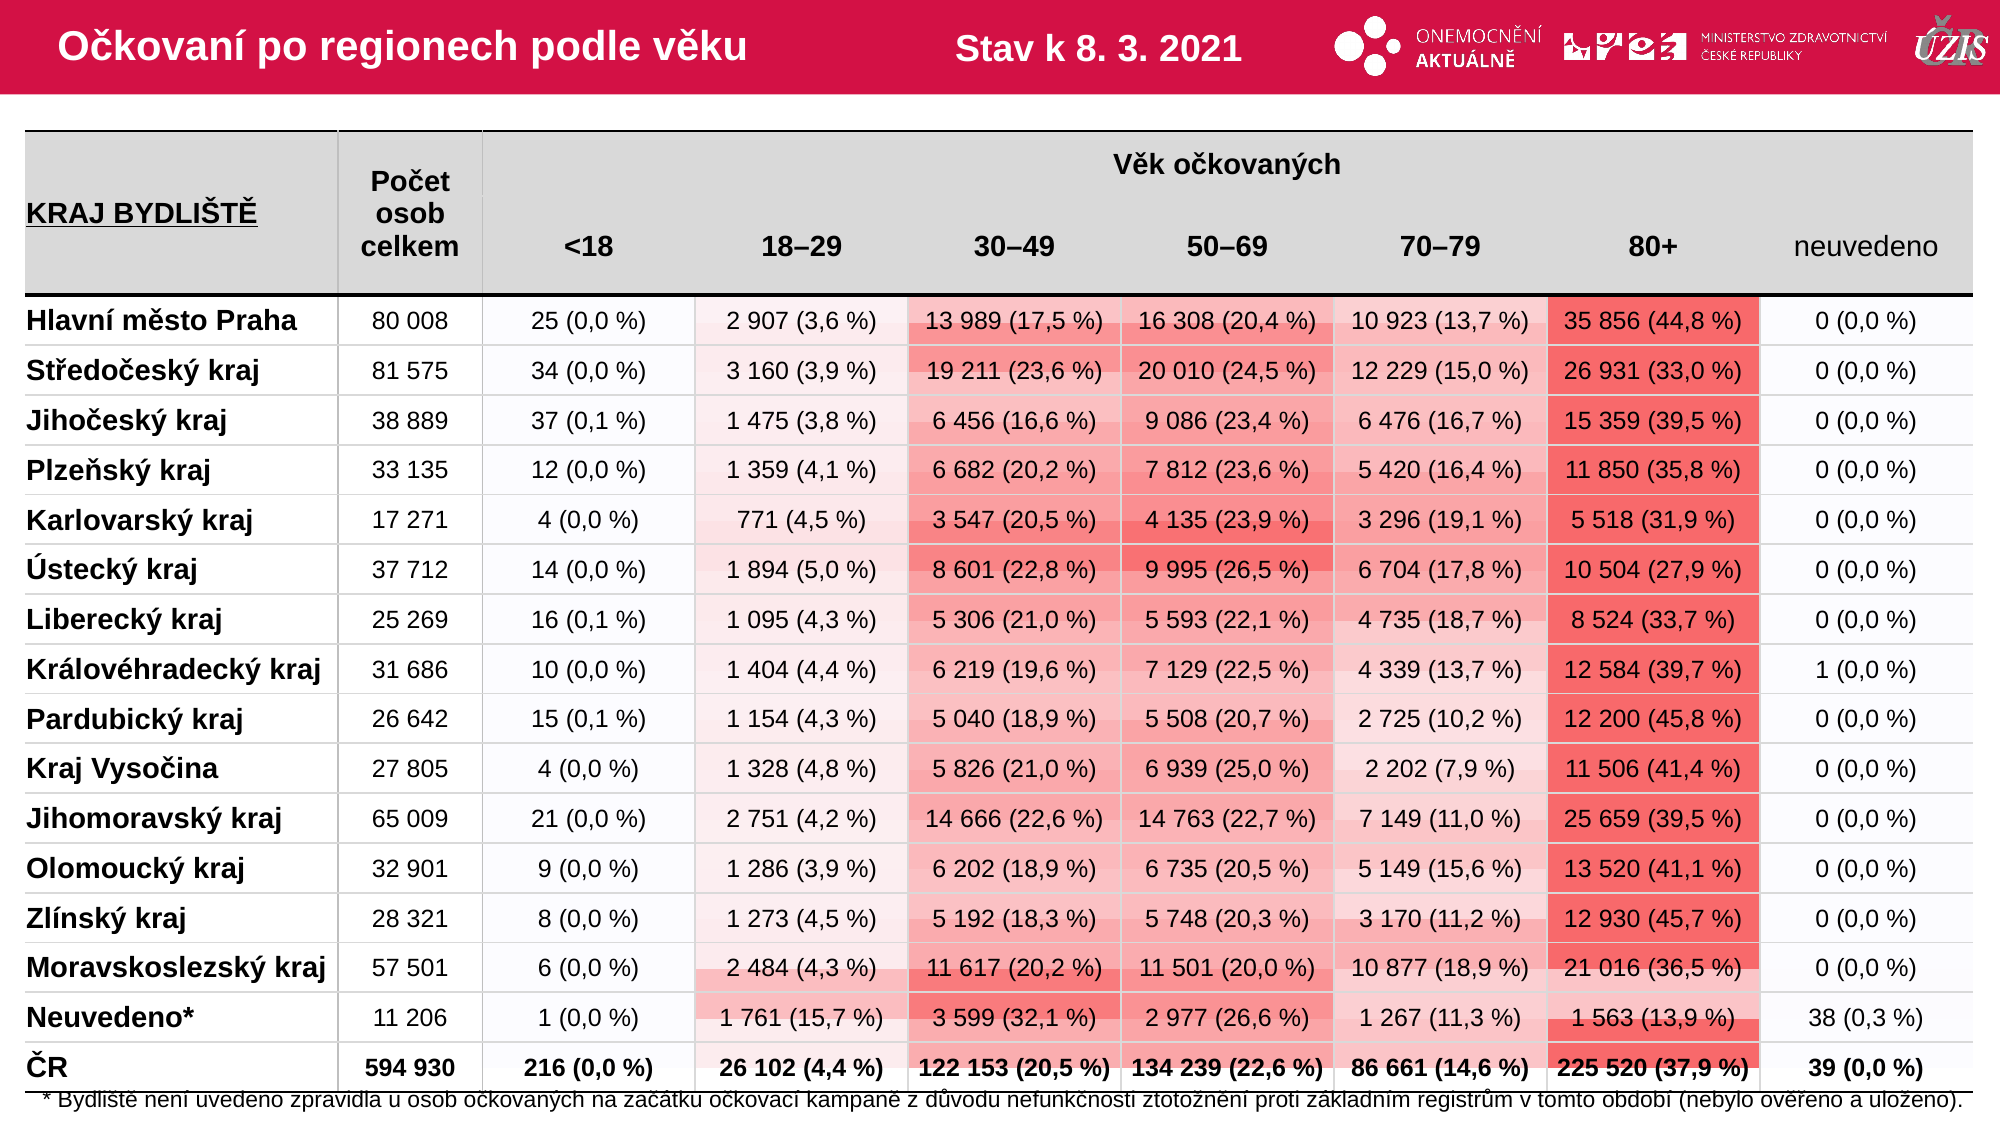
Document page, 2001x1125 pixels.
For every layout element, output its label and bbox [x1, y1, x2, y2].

table_cell [909, 894, 1120, 942]
table_cell [696, 694, 907, 742]
table_cell [909, 844, 1120, 892]
table_cell [909, 446, 1120, 494]
table_cell [1335, 645, 1546, 693]
table_cell [339, 446, 482, 494]
table_cell [25, 346, 337, 394]
table_cell [1122, 894, 1333, 942]
table_cell [1761, 894, 1973, 942]
table_cell [696, 993, 907, 1041]
table_cell [1548, 595, 1759, 643]
text_box [940, 16, 1385, 77]
table_cell [339, 943, 482, 991]
table_cell [1335, 595, 1546, 643]
text_box [27, 1076, 1980, 1119]
table_cell [483, 1043, 694, 1076]
table_cell [25, 396, 337, 444]
table_cell [1122, 297, 1333, 344]
table_cell [483, 545, 694, 593]
table_cell [25, 595, 337, 643]
table_cell [339, 346, 482, 394]
table_cell [909, 694, 1120, 742]
table_cell [1335, 396, 1546, 444]
table_cell [1122, 744, 1333, 792]
table_cell [25, 1043, 337, 1091]
table_cell [1122, 993, 1333, 1041]
table_cell [1548, 446, 1759, 494]
table_cell [1761, 595, 1973, 643]
table_cell [339, 844, 482, 892]
table_cell [909, 943, 1120, 991]
table_cell [1122, 495, 1333, 543]
picture [1563, 31, 1888, 60]
table_cell [1335, 744, 1546, 792]
table_cell [696, 545, 907, 593]
table_cell [1548, 197, 1759, 293]
table_cell [909, 794, 1120, 842]
table_cell [1548, 943, 1759, 991]
table_cell [1335, 993, 1546, 1041]
table_cell [483, 993, 694, 1041]
table_cell [909, 197, 1120, 293]
table_cell [909, 1043, 1120, 1076]
table_cell [1548, 694, 1759, 742]
table_cell [696, 346, 907, 394]
table_cell [696, 396, 907, 444]
picture [1915, 15, 1989, 66]
table_cell [696, 595, 907, 643]
table_cell [1761, 794, 1973, 842]
table_cell [1761, 645, 1973, 693]
table_header [339, 132, 482, 293]
table_cell [1122, 446, 1333, 494]
table_cell [339, 645, 482, 693]
table_cell [25, 694, 337, 742]
table_cell [339, 297, 482, 344]
table_cell [483, 495, 694, 543]
table_cell [1122, 943, 1333, 991]
table_cell [1761, 346, 1973, 394]
table_cell [1122, 794, 1333, 842]
table_cell [1761, 197, 1973, 293]
table_cell [1548, 894, 1759, 942]
table_cell [1548, 744, 1759, 792]
table_cell [25, 993, 337, 1041]
table_cell [483, 446, 694, 494]
table_cell [909, 595, 1120, 643]
table_cell [696, 495, 907, 543]
table_header [483, 132, 1973, 195]
table_cell [483, 694, 694, 742]
table_cell [909, 297, 1120, 344]
table_cell [1122, 595, 1333, 643]
table_cell [25, 794, 337, 842]
table_cell [483, 744, 694, 792]
table_cell [1761, 744, 1973, 792]
table_cell [483, 197, 694, 293]
table_cell [25, 545, 337, 593]
table_cell [1122, 545, 1333, 593]
table_cell [339, 595, 482, 643]
table_cell [1335, 1043, 1546, 1076]
table_cell [1122, 396, 1333, 444]
table_cell [1122, 694, 1333, 742]
table_cell [339, 1043, 482, 1076]
table_cell [25, 495, 337, 543]
table_cell [1761, 993, 1973, 1041]
table_cell [1122, 844, 1333, 892]
table_cell [909, 744, 1120, 792]
table_cell [1761, 694, 1973, 742]
table_cell [909, 993, 1120, 1041]
table_cell [1335, 446, 1546, 494]
table_cell [483, 595, 694, 643]
table_cell [696, 645, 907, 693]
table_cell [1122, 645, 1333, 693]
table_cell [1548, 844, 1759, 892]
table_cell [25, 446, 337, 494]
table_cell [696, 844, 907, 892]
table_cell [1761, 1043, 1973, 1076]
table_cell [339, 794, 482, 842]
table_cell [1761, 844, 1973, 892]
table_cell [1548, 645, 1759, 693]
table_cell [483, 645, 694, 693]
table_cell [1122, 1043, 1333, 1076]
table_cell [1335, 346, 1546, 394]
table_header [25, 132, 337, 293]
table_cell [339, 993, 482, 1041]
table_cell [339, 694, 482, 742]
table_cell [1548, 495, 1759, 543]
table_cell [1335, 495, 1546, 543]
table_cell [1761, 943, 1973, 991]
table_cell [1335, 844, 1546, 892]
table_cell [483, 844, 694, 892]
table_cell [483, 297, 694, 344]
table_cell [339, 744, 482, 792]
table_cell [696, 943, 907, 991]
table_cell [696, 197, 907, 293]
table_cell [909, 495, 1120, 543]
title [42, 0, 1262, 95]
table_cell [696, 446, 907, 494]
table_cell [339, 495, 482, 543]
table_cell [483, 943, 694, 991]
table_cell [909, 545, 1120, 593]
table_cell [1335, 197, 1546, 293]
table_cell [1335, 794, 1546, 842]
table_cell [483, 894, 694, 942]
table_cell [696, 794, 907, 842]
table_cell [25, 297, 337, 344]
table_cell [1761, 297, 1973, 344]
table_cell [1122, 197, 1333, 293]
table_cell [1122, 346, 1333, 394]
table_cell [1548, 346, 1759, 394]
table_cell [1548, 396, 1759, 444]
table_cell [483, 396, 694, 444]
table_cell [909, 346, 1120, 394]
table_cell [483, 346, 694, 394]
table_cell [1335, 894, 1546, 942]
table_cell [483, 794, 694, 842]
table_cell [25, 645, 337, 693]
table_cell [1548, 993, 1759, 1041]
table_cell [25, 943, 337, 991]
table_cell [909, 645, 1120, 693]
table_cell [25, 744, 337, 792]
table_cell [1335, 297, 1546, 344]
table_cell [1548, 794, 1759, 842]
picture [1385, 16, 1542, 76]
table_cell [1761, 495, 1973, 543]
table_cell [1761, 545, 1973, 593]
table_cell [1335, 943, 1546, 991]
table_cell [696, 744, 907, 792]
table_cell [696, 894, 907, 942]
table_cell [696, 1043, 907, 1076]
table_cell [1548, 1043, 1759, 1076]
table_cell [909, 396, 1120, 444]
table_cell [1761, 446, 1973, 494]
table_cell [1548, 545, 1759, 593]
table_cell [1548, 297, 1759, 344]
table_cell [25, 844, 337, 892]
table_cell [339, 396, 482, 444]
table_cell [1761, 396, 1973, 444]
table_cell [339, 545, 482, 593]
table_cell [1335, 694, 1546, 742]
table_cell [1335, 545, 1546, 593]
table_cell [339, 894, 482, 942]
table_cell [25, 894, 337, 942]
table_cell [696, 297, 907, 344]
